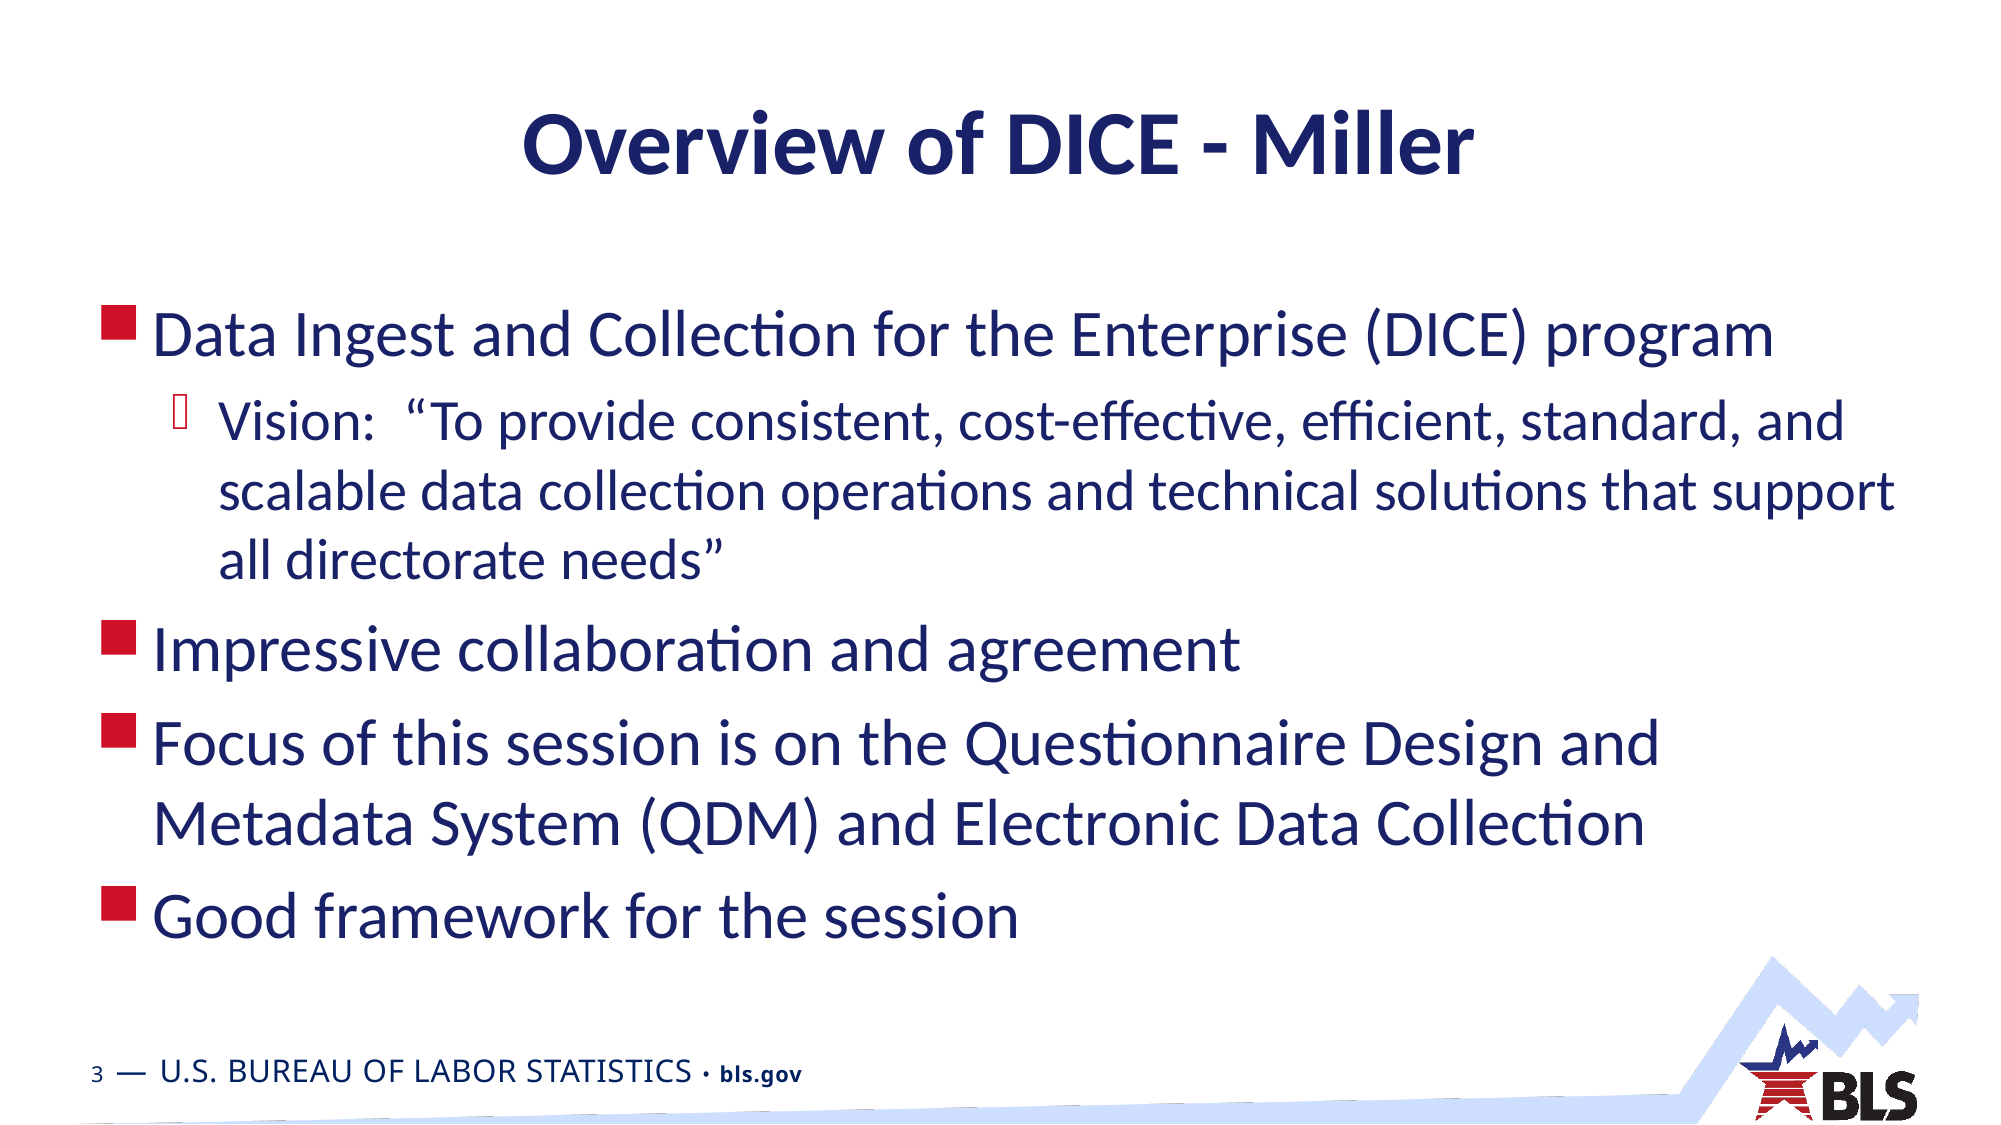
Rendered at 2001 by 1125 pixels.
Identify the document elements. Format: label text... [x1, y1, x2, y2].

picture [79, 956, 1919, 1124]
list Data Ingest and Collection for the Enterprise (DICE) program Vision: “To provide consistent, cost-effective, efficient, standard, and scalable data collection operations and technical solutions that support all directorate needs” Impressive collaboration and agreement Focus of this session is on the Questionnaire Design and Metadata System (QDM) and Electronic Data Collection Good framework for the session [80, 282, 1919, 938]
title Overview of DICE - Miller [80, 74, 1919, 208]
